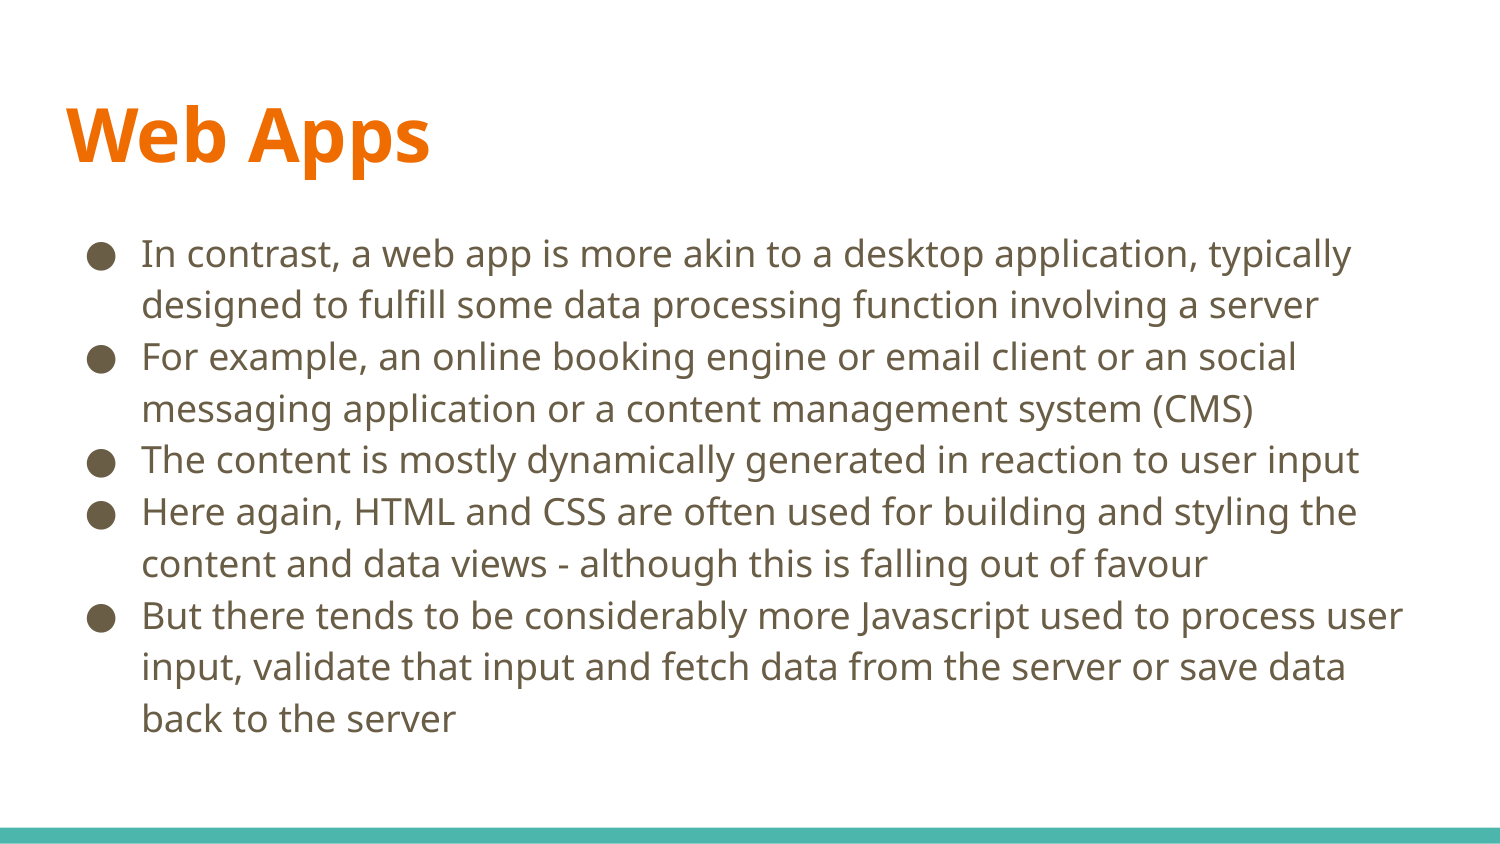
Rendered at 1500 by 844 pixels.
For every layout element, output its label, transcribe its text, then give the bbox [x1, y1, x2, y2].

title Web Apps [51, 72, 1449, 189]
list In contrast, a web app is more akin to a desktop application, typically designed to fulfill some data processing function involving a server For example, an online booking engine or email client or an social messaging application or a content management system (CMS) The content is mostly dynamically generated in reaction to user input Here again, HTML and CSS are often used for building and styling the content and data views - although this is falling out of favour But there tends to be considerably more Javascript used to process user input, validate that input and fetch data from the server or save data back to the server [51, 207, 1449, 750]
